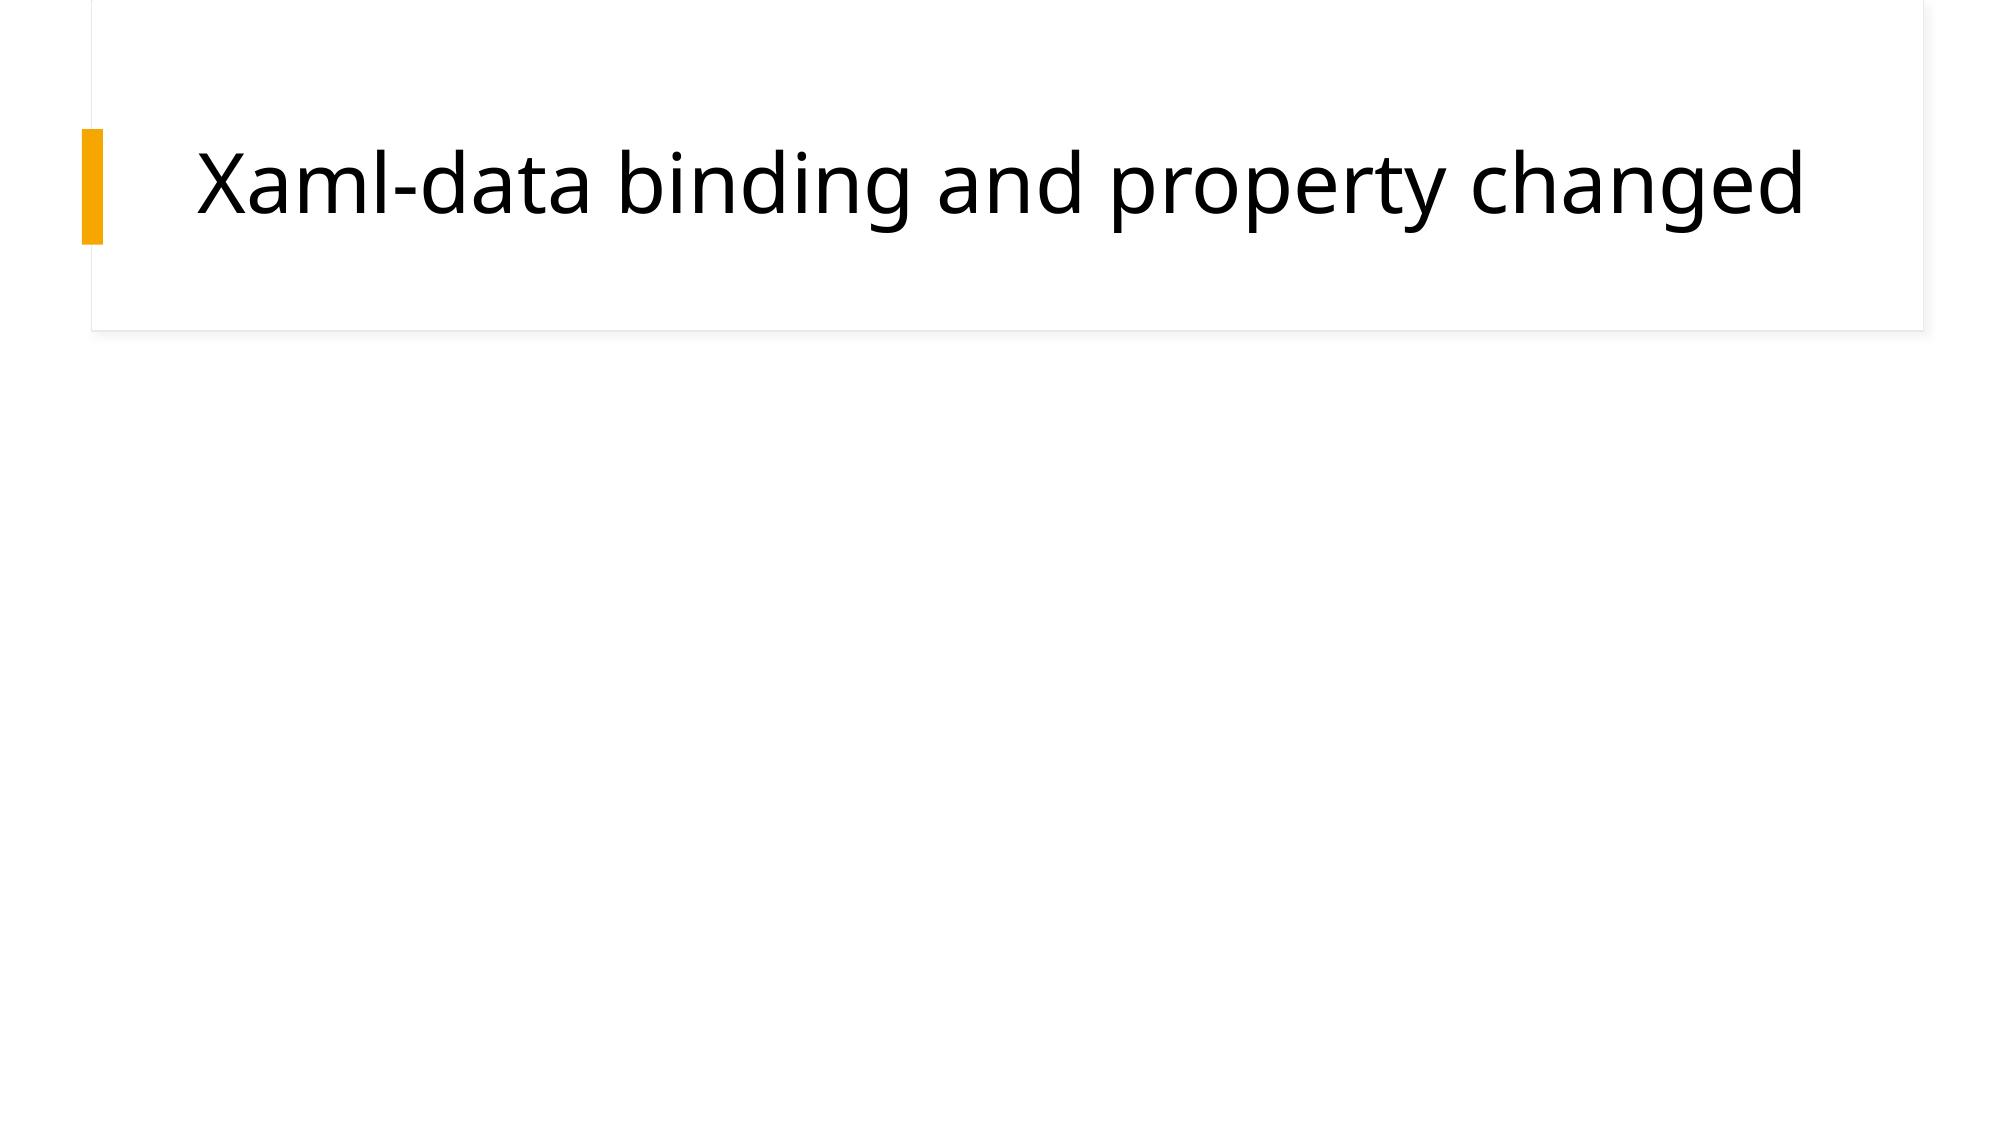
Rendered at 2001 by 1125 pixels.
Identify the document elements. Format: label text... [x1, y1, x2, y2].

title Xaml-data binding and property changed [183, 90, 1851, 284]
